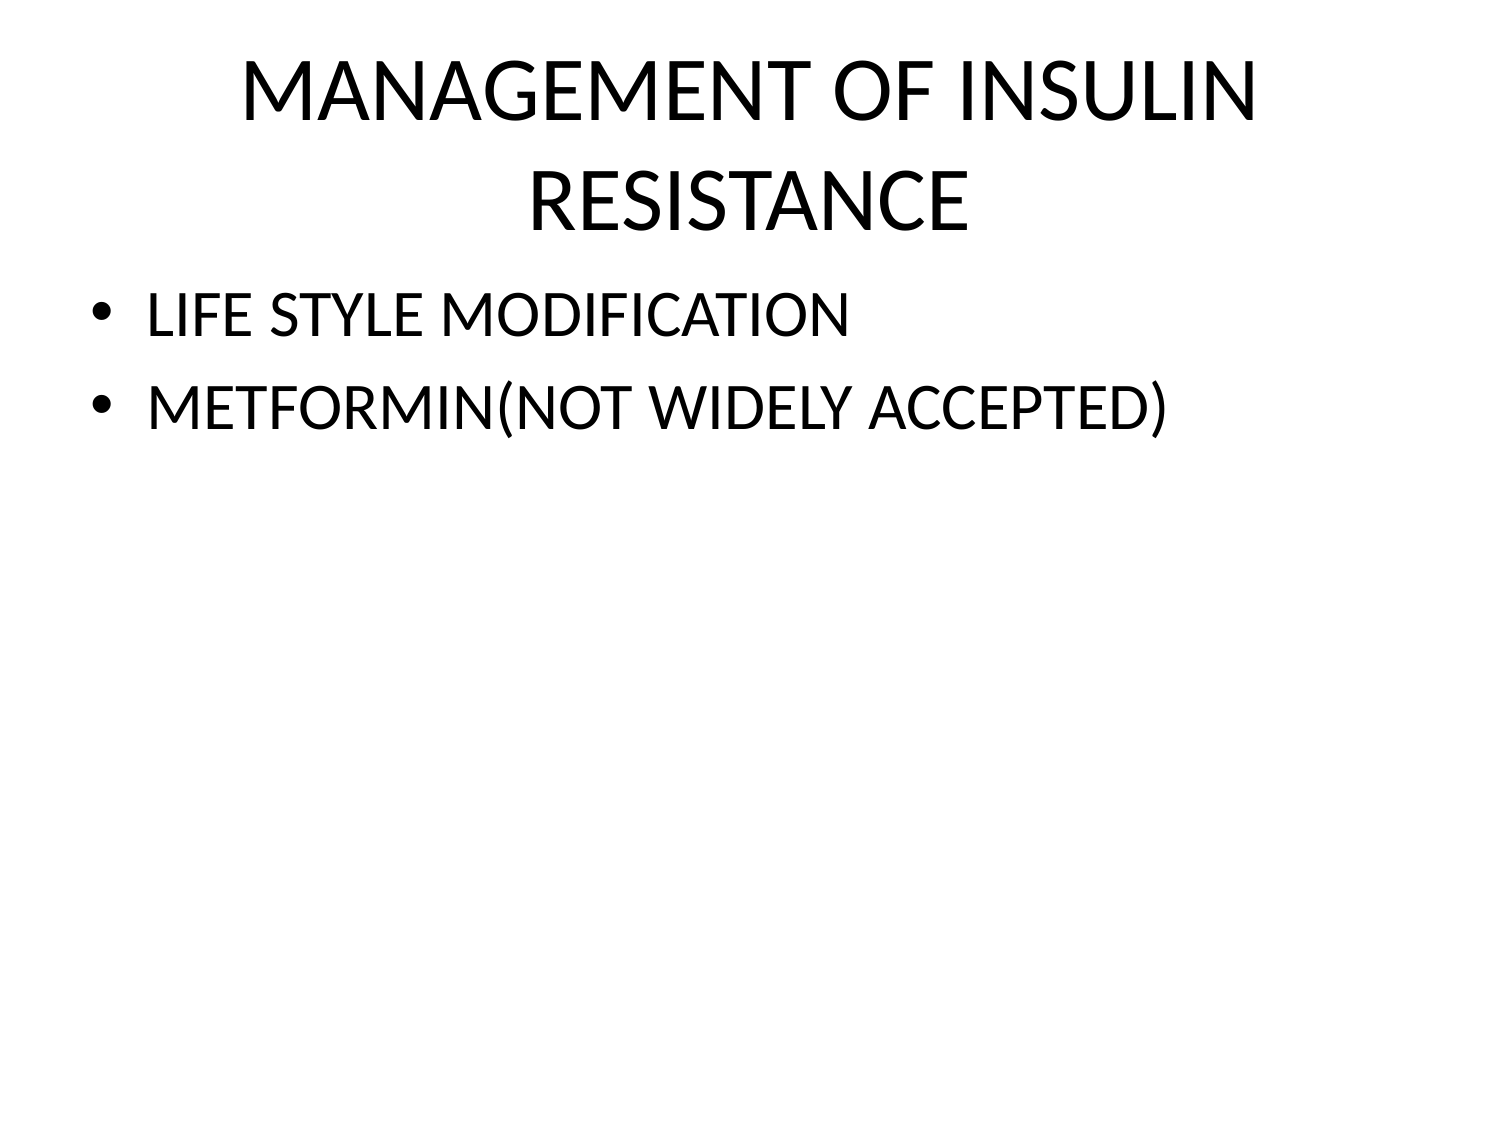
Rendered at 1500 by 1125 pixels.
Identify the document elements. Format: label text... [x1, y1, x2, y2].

title MANAGEMENT OF INSULIN RESISTANCE [75, 45, 1425, 233]
list LIFE STYLE MODIFICATION METFORMIN(NOT WIDELY ACCEPTED) [75, 262, 1425, 1005]
